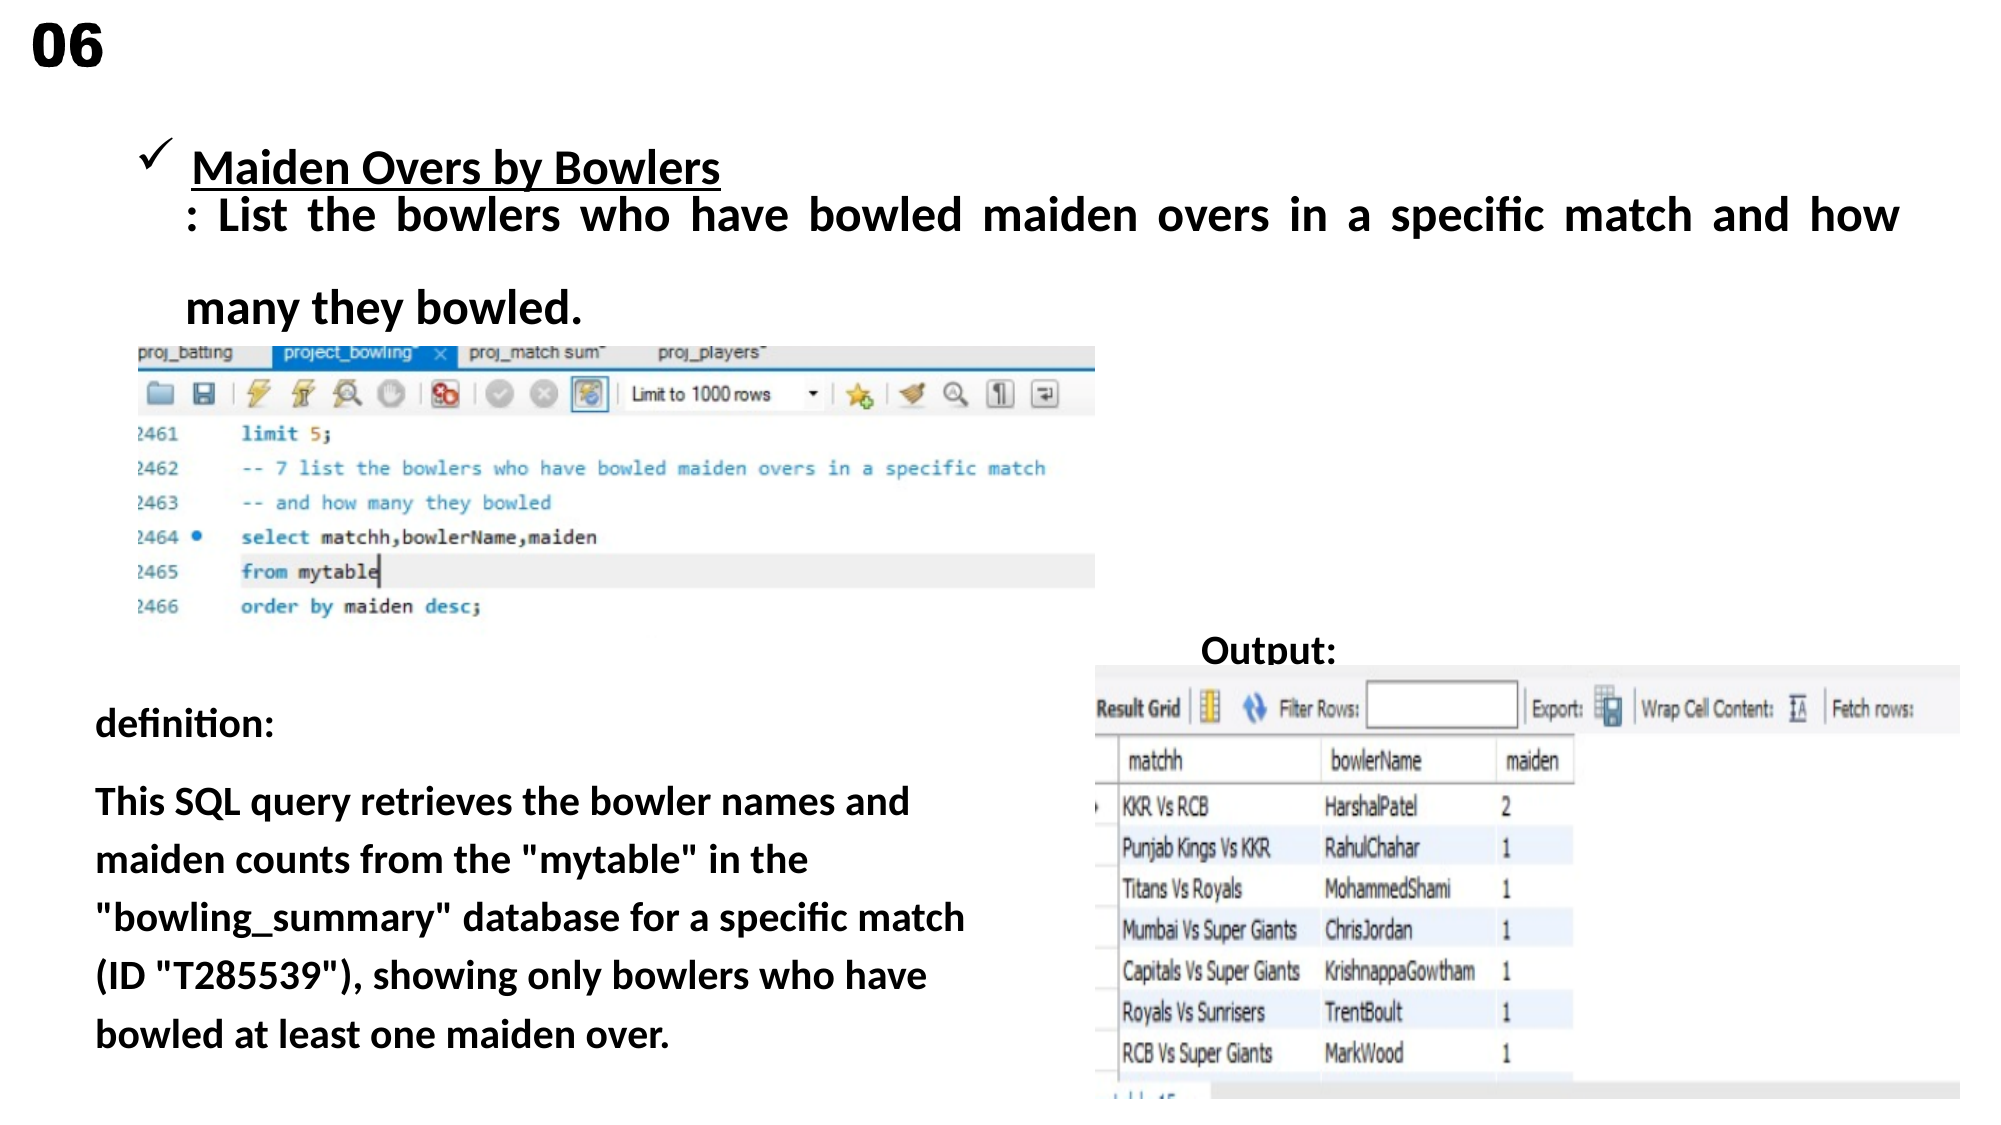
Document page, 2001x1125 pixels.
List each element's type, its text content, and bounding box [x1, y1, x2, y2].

text_box Maiden Overs by Bowlers [106, 42, 750, 195]
picture [138, 346, 1095, 638]
picture [0, 0, 139, 120]
text_box Output: [1201, 592, 1802, 665]
text_box definition: [17, 665, 353, 746]
text_box : List the bowlers who have bowled maiden overs in a specific match and how many they bowled. [185, 147, 1902, 335]
picture [1094, 665, 1960, 1099]
text_box This SQL query retrieves the bowler names and maiden counts from the "mytable" in the "bowling_summary" database for a specific match (ID "T285539"), showing only bowlers who have bowled at least one maiden over. [95, 765, 977, 1057]
